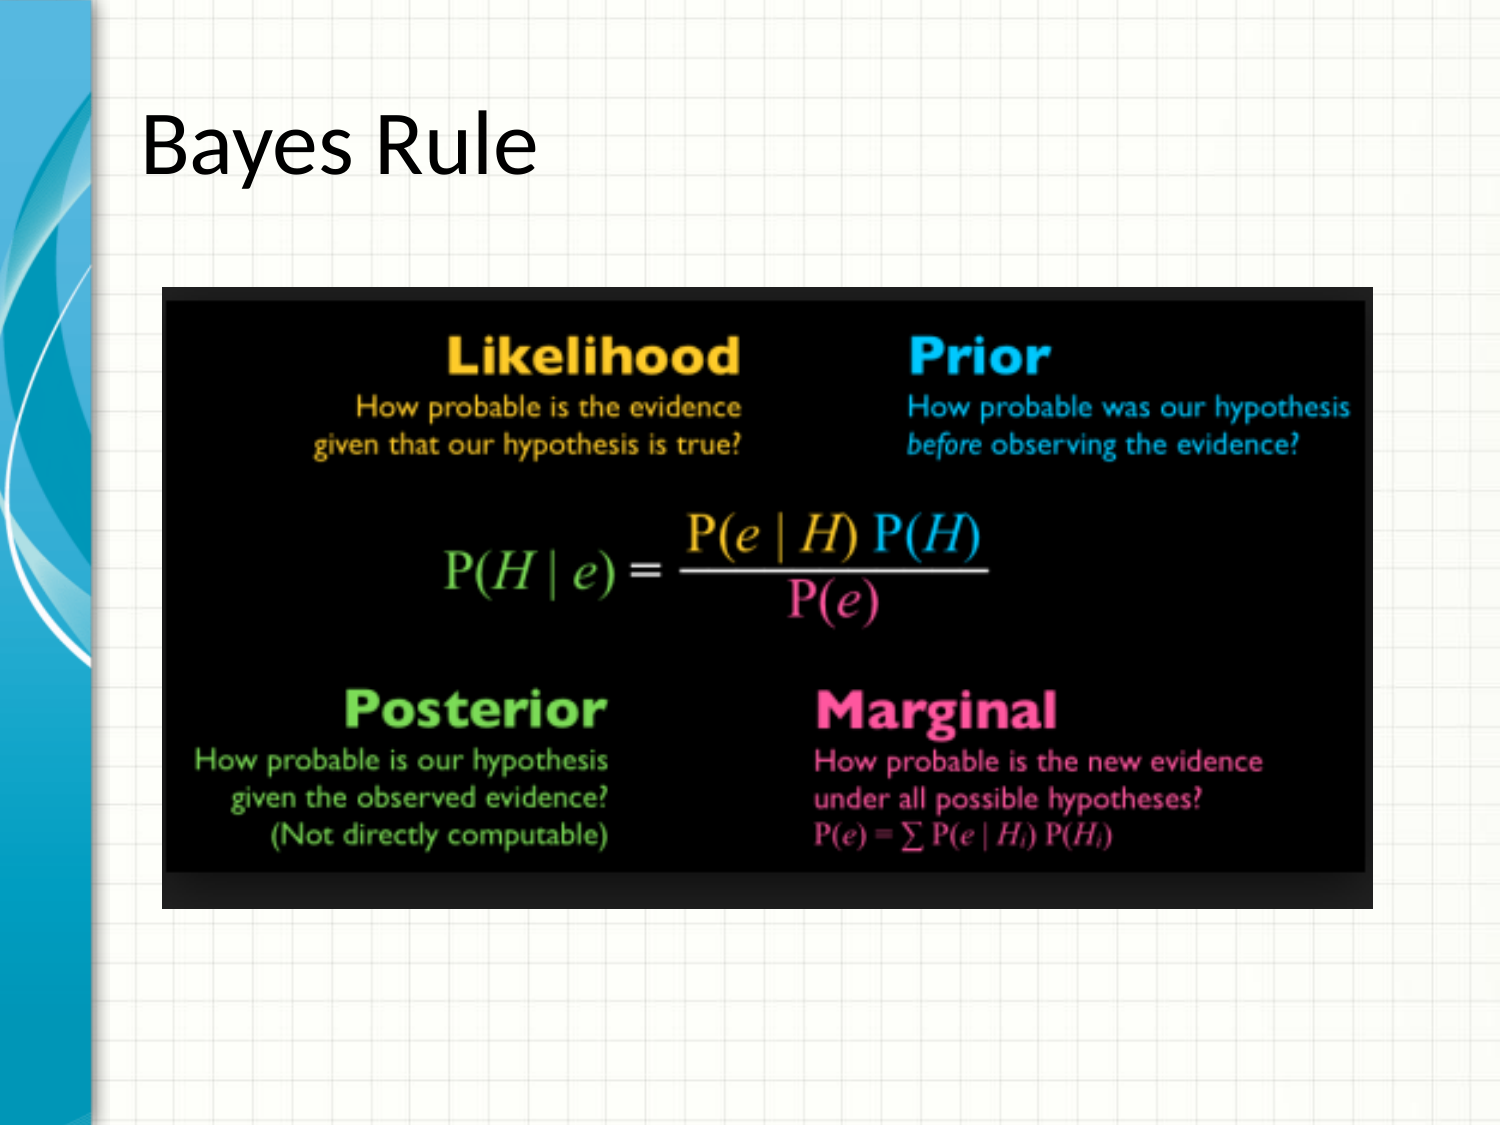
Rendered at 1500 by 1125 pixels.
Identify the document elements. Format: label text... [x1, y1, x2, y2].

picture [0, 0, 1500, 1125]
title Bayes Rule [125, 44, 1450, 232]
